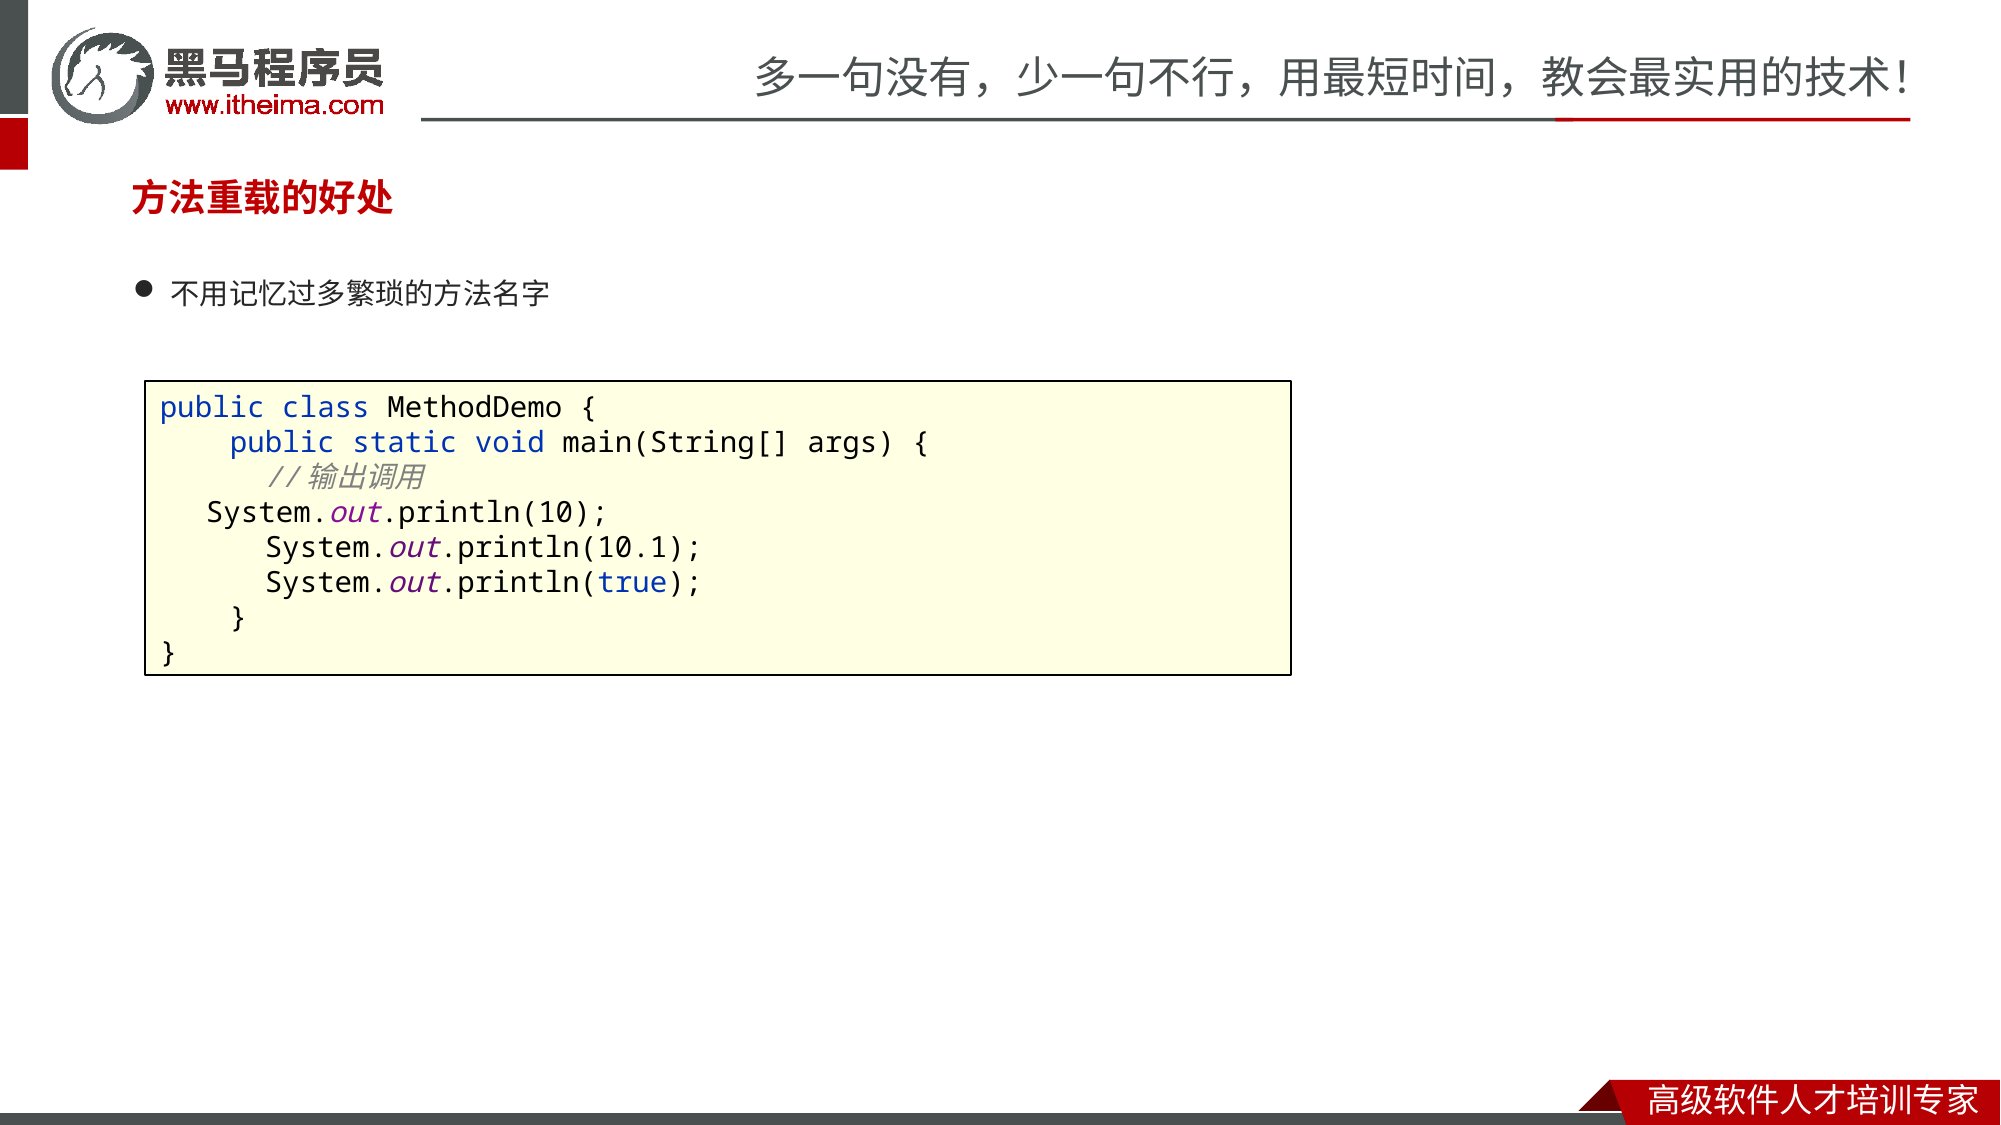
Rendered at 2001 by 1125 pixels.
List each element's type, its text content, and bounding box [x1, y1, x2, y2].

picture [50, 26, 384, 125]
text_box 不用记忆过多繁琐的方法名字 [118, 268, 566, 318]
text_box 方法重载的好处 [116, 154, 1880, 239]
title [116, 40, 1556, 125]
text_box public class MethodDemo { public static void main(String[] args) { //输出调用 System.out.println(10); System.out.println(10.1); System.out.println(true); } } [145, 380, 1291, 676]
